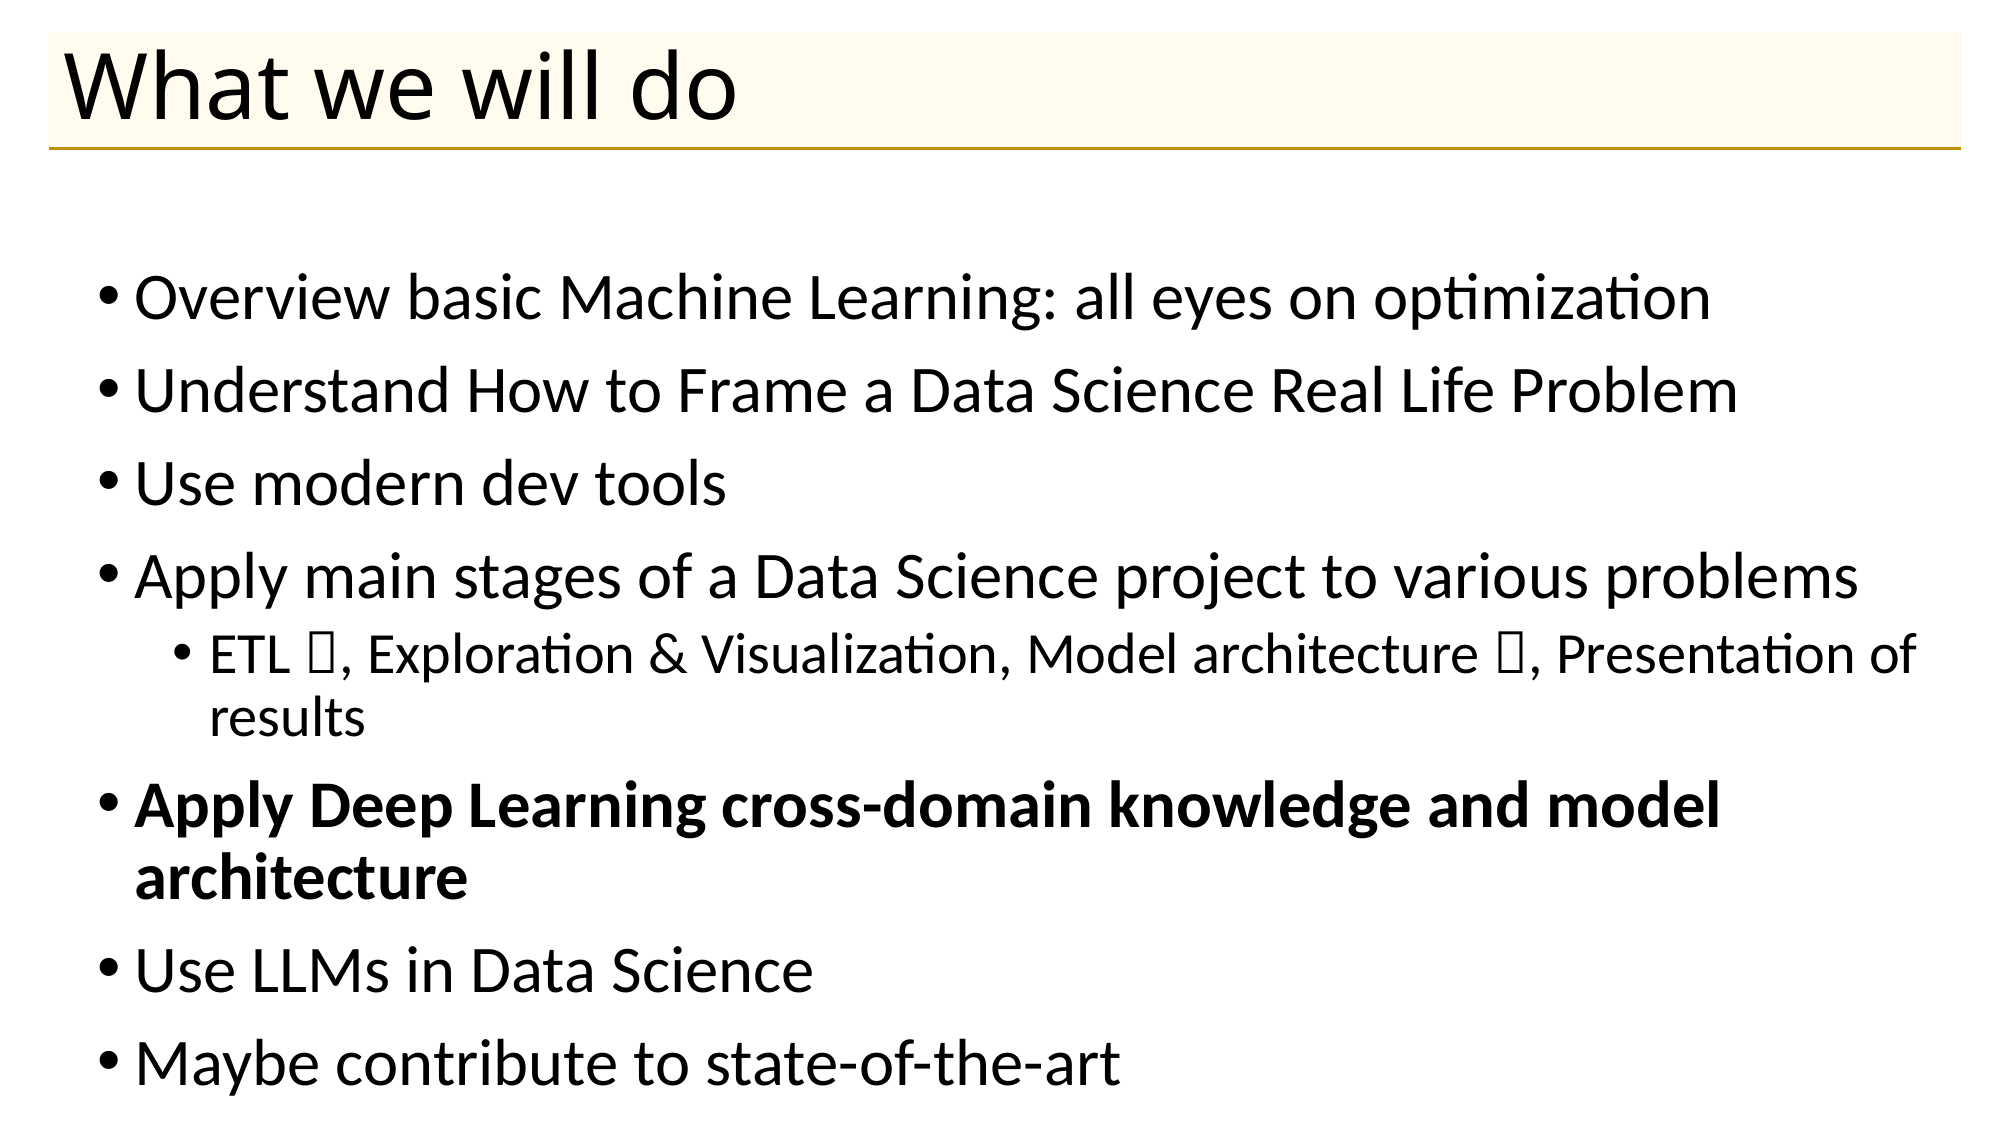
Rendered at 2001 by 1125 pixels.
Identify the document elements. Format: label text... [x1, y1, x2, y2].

title What we will do [48, 32, 1962, 147]
list Overview basic Machine Learning: all eyes on optimization Understand How to Frame a Data Science Real Life Problem Use modern dev tools Apply main stages of a Data Science project to various problems ETL , Exploration & Visualization, Model architecture , Presentation of results Apply Deep Learning cross-domain knowledge and model architecture Use LLMs in Data Science Maybe contribute to state-of-the-art [82, 254, 1945, 1110]
